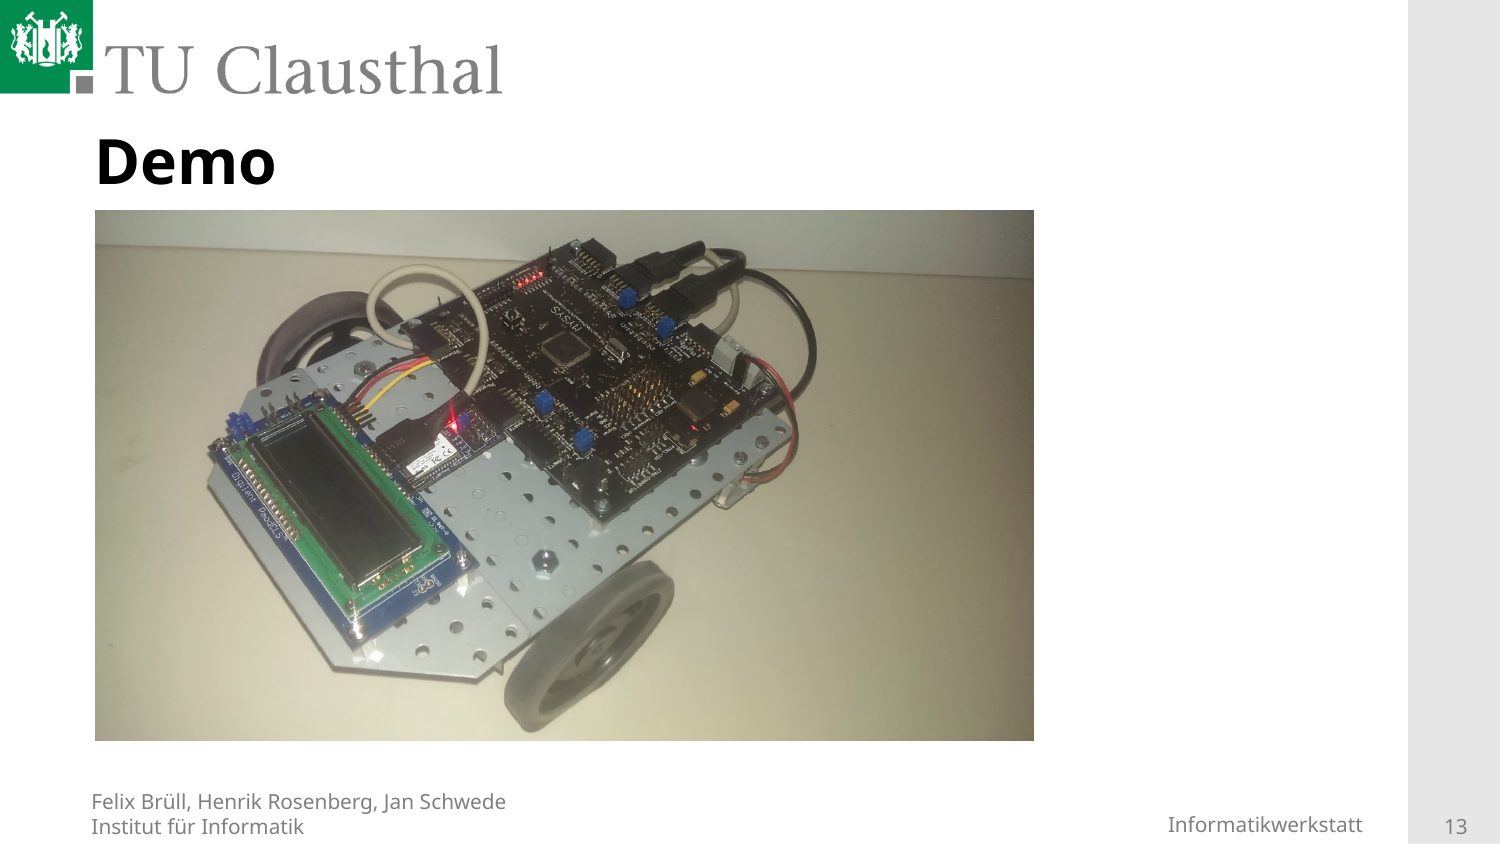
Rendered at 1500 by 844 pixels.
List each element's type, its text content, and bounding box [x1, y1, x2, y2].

picture [0, 0, 502, 94]
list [95, 210, 1034, 741]
title Demo [79, 114, 1375, 201]
